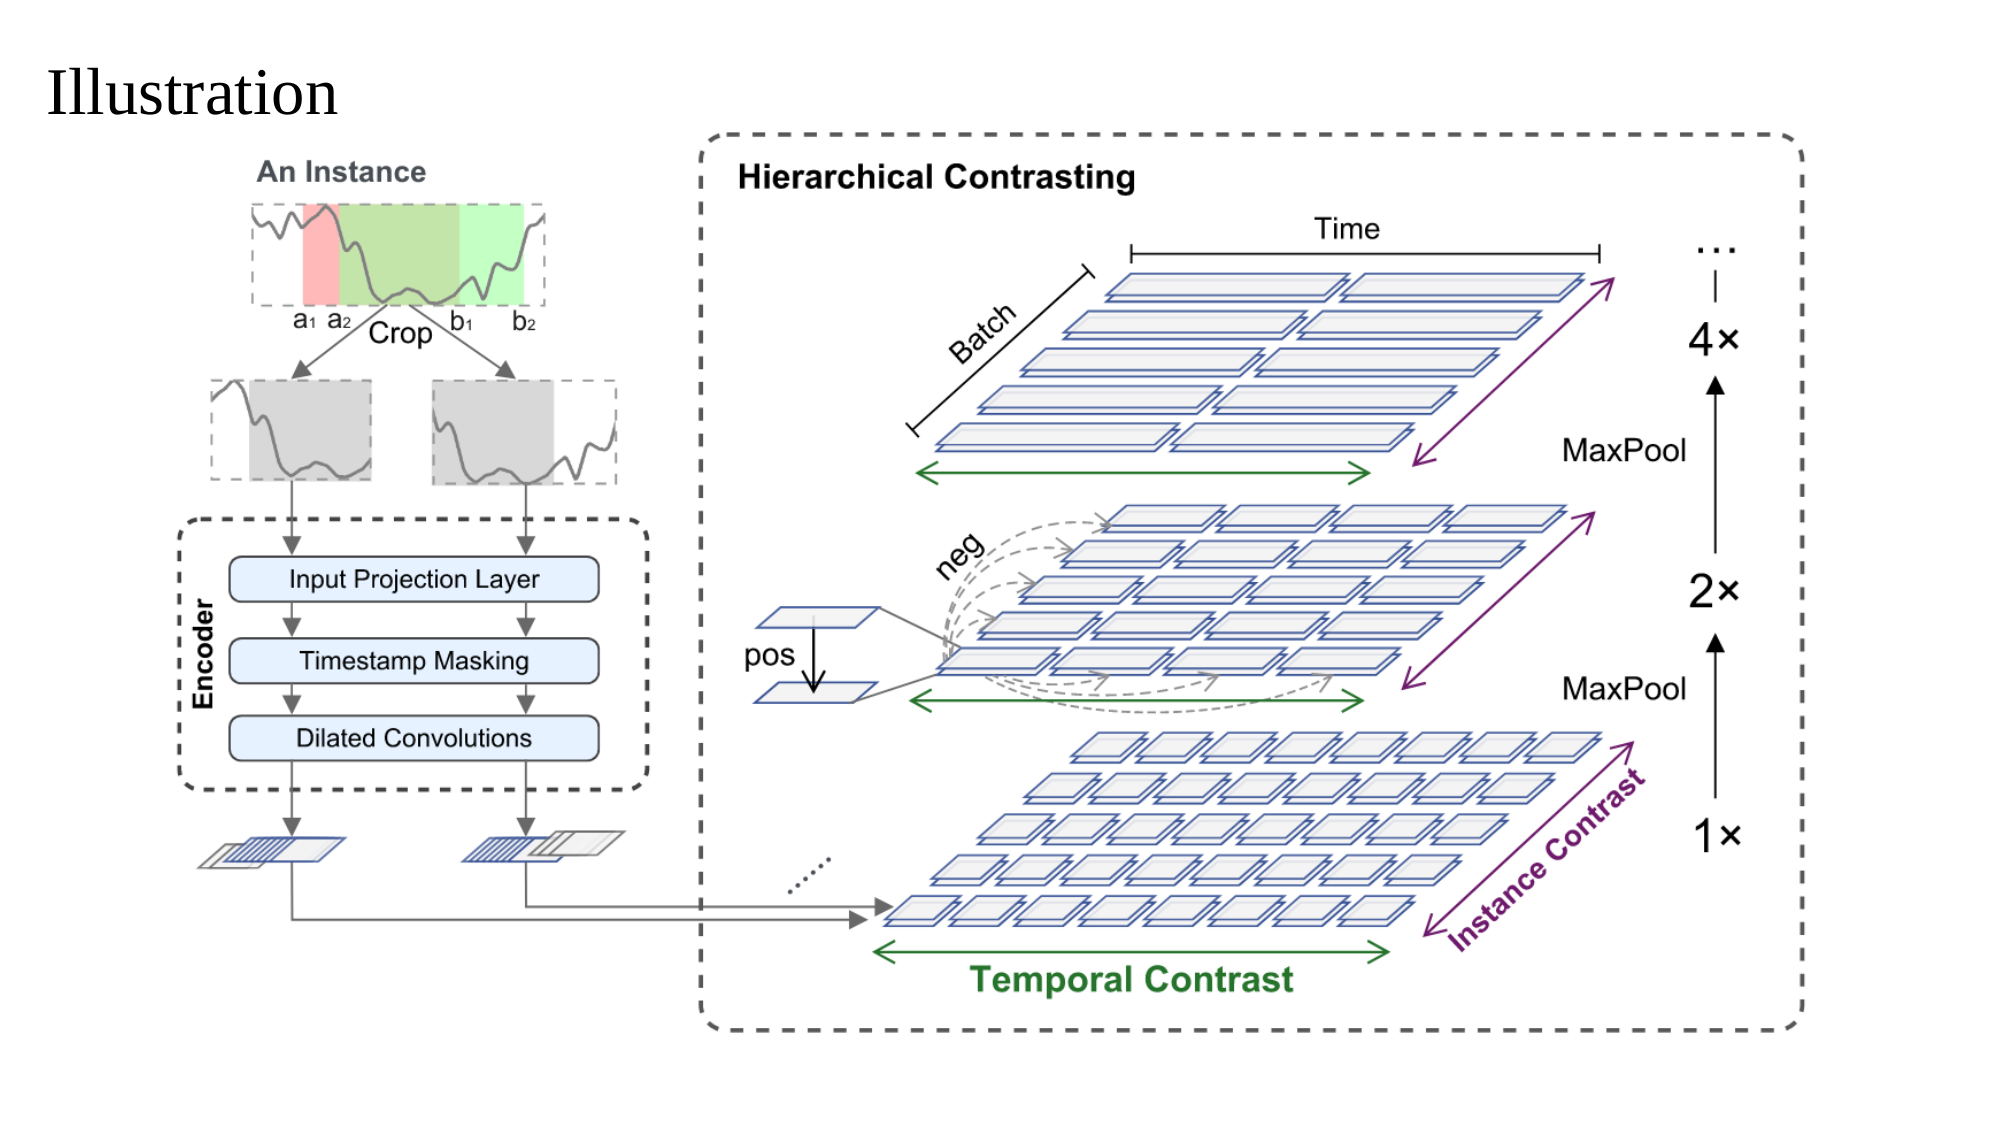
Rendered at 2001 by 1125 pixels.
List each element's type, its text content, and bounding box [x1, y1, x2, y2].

picture [85, 60, 1872, 1065]
text_box Illustration [31, 40, 698, 136]
